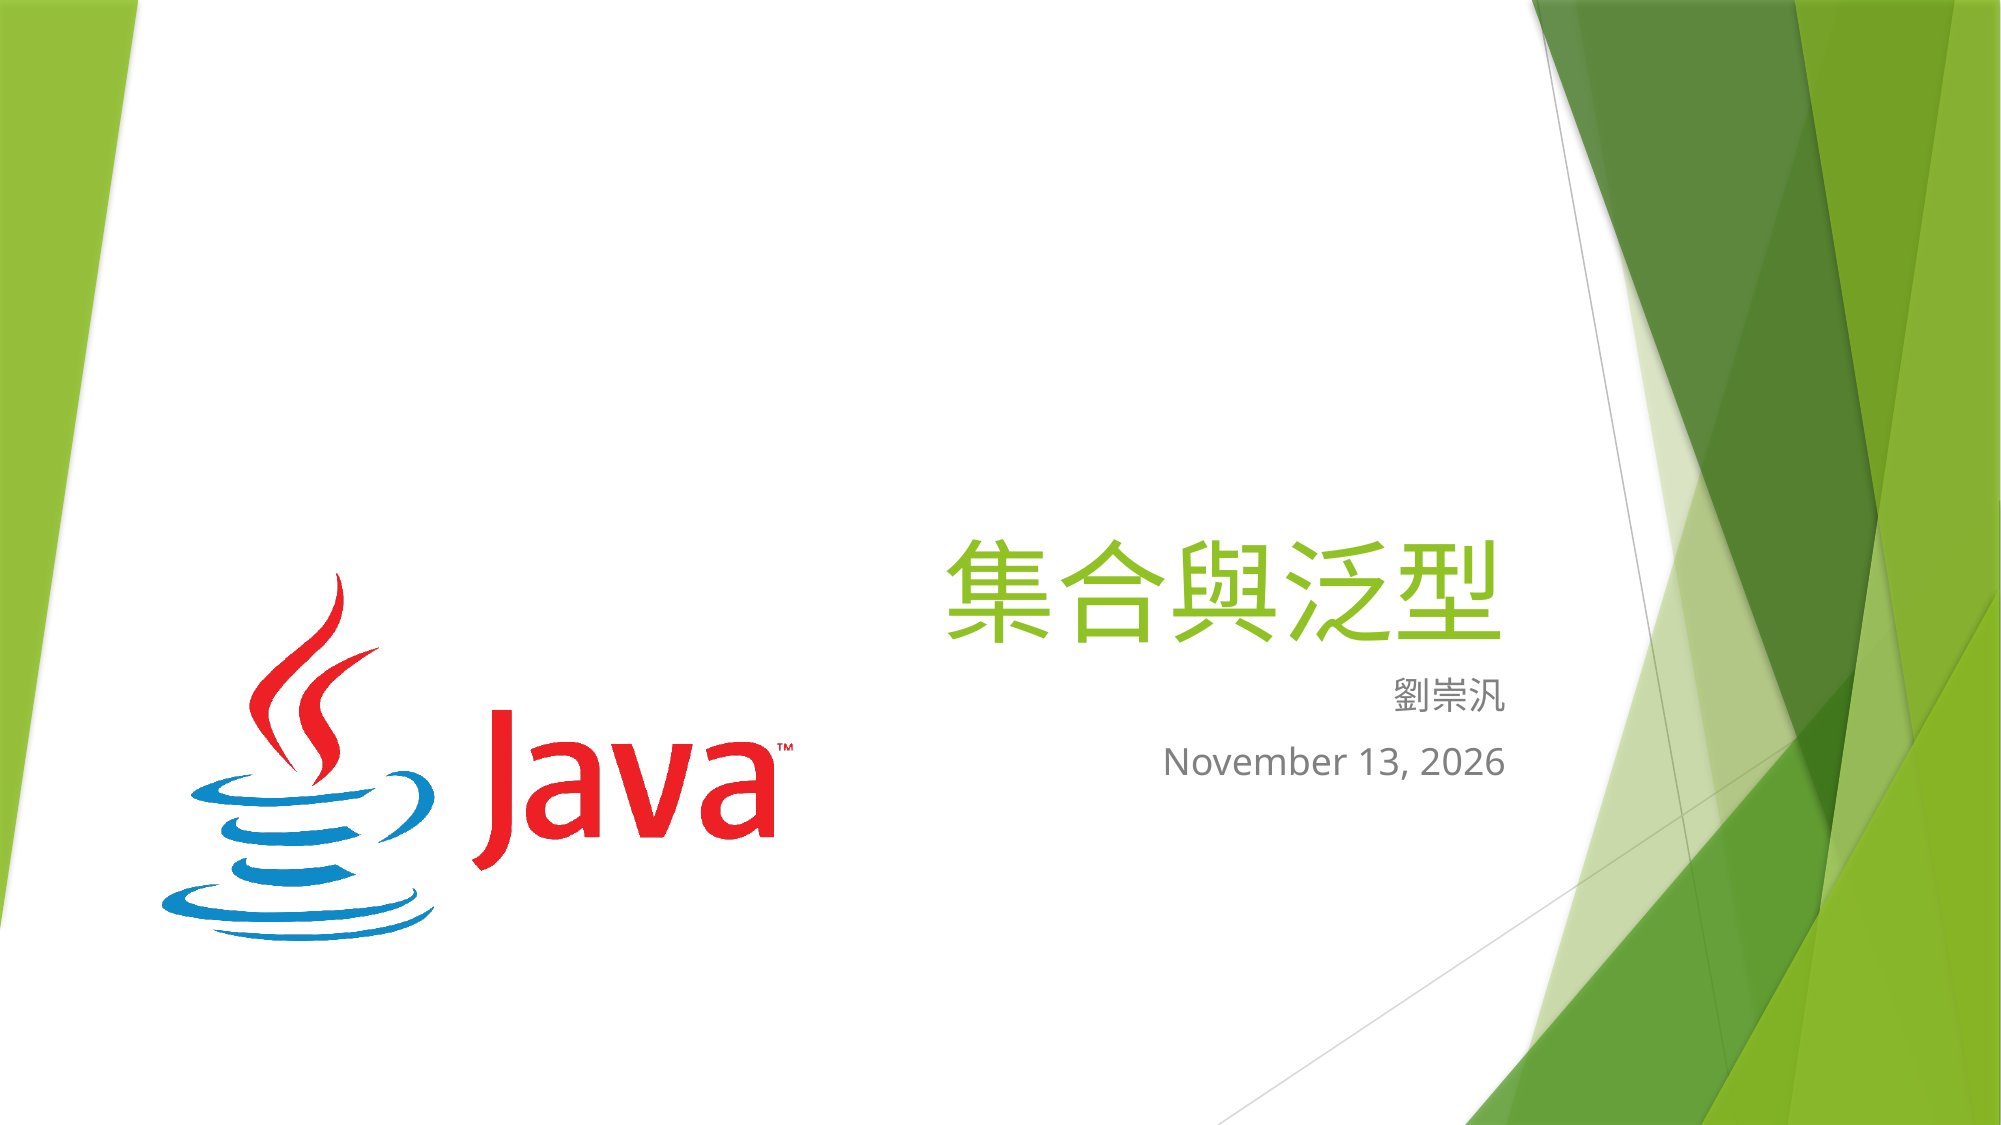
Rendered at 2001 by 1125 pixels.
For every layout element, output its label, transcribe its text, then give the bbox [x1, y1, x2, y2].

subtitle 劉崇汎 110年11月10日星期三 [823, 664, 1522, 845]
picture [135, 563, 818, 946]
title 集合與泛型 [247, 394, 1522, 664]
